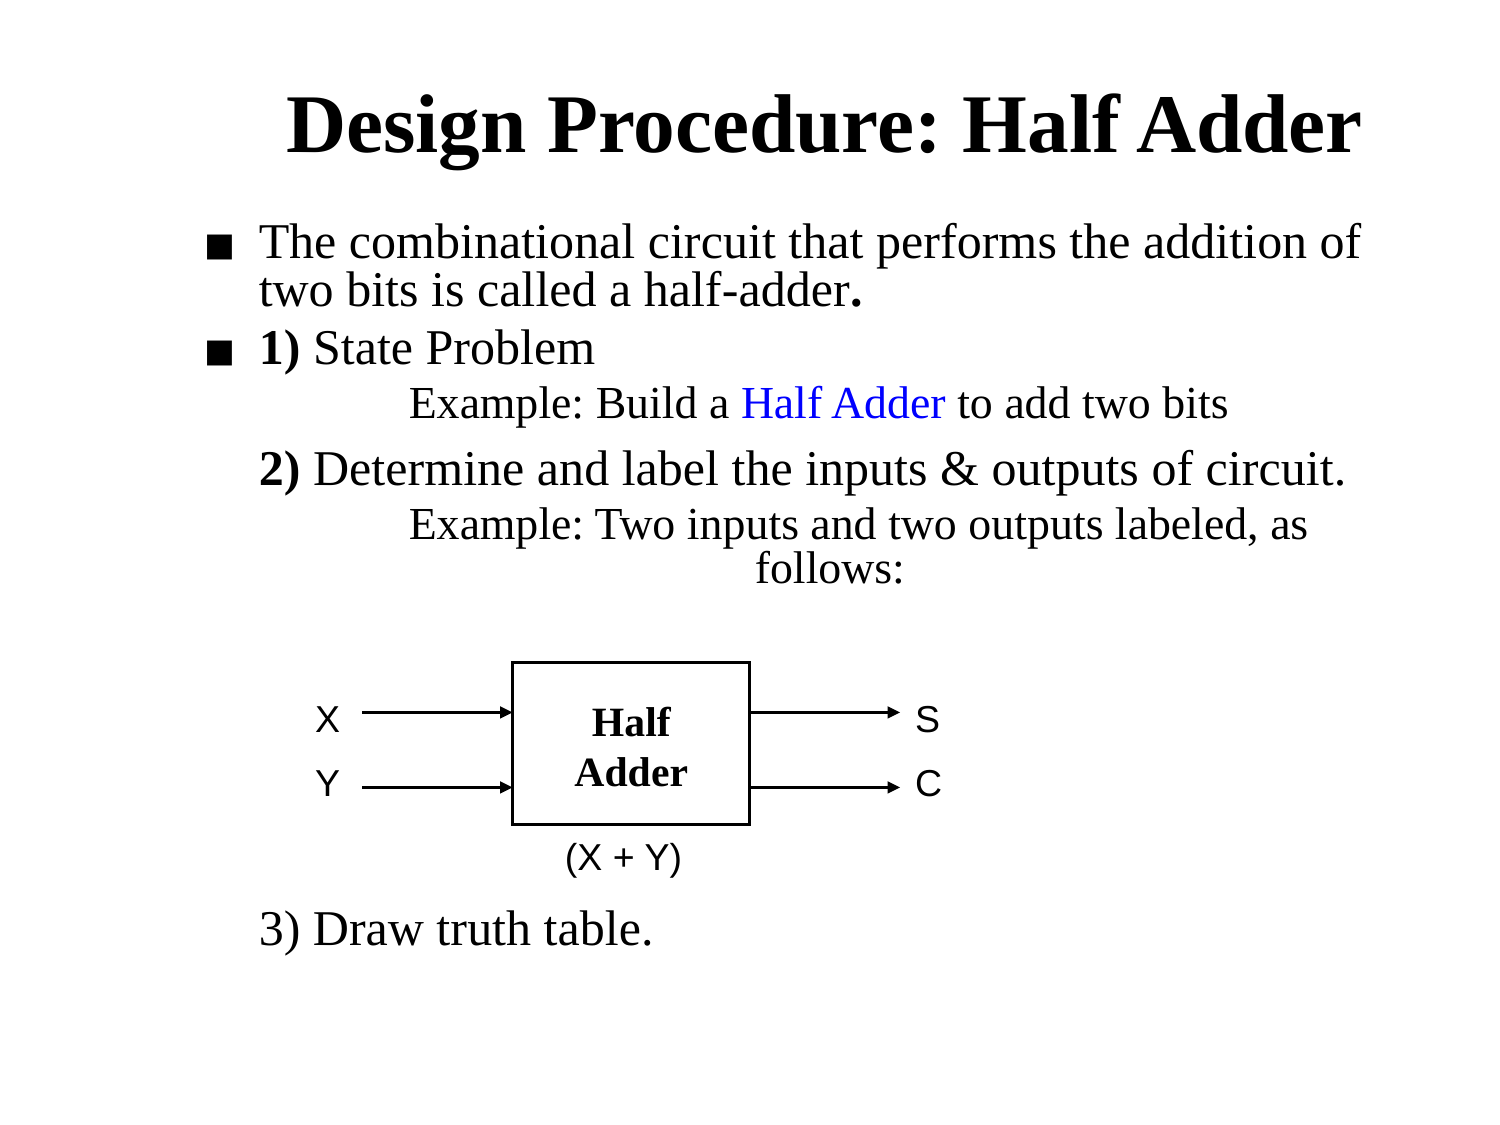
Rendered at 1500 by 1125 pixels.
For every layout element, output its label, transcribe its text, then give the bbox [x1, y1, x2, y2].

title Design Procedure: Half Adder [187, 24, 1463, 212]
text_box 3) Draw truth table. [187, 887, 788, 963]
list The combinational circuit that performs the addition of two bits is called a half-adder. 1) State Problem Example: Build a Half Adder to add two bits 2) Determine and label the inputs & outputs of circuit. Example: Two inputs and two outputs labeled, as follows: [187, 212, 1463, 625]
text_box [299, 662, 963, 886]
